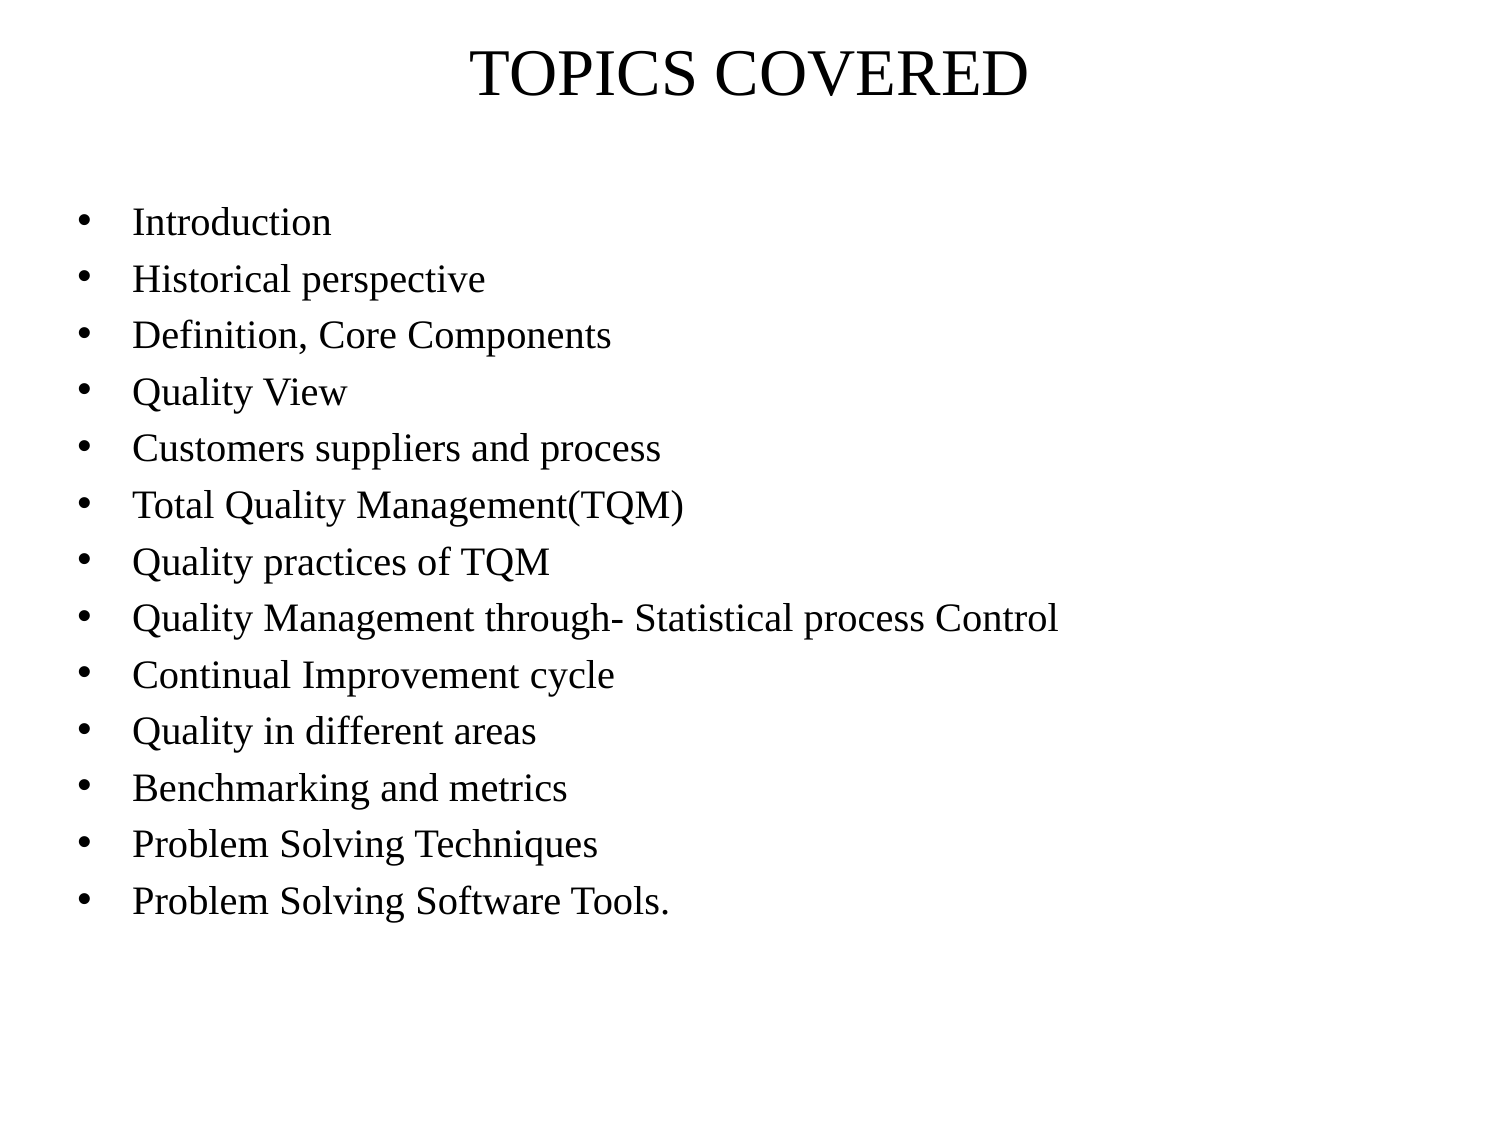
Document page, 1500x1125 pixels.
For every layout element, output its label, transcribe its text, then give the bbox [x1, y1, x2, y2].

list Introduction Historical perspective Definition, Core Components Quality View Customers suppliers and process Total Quality Management(TQM) Quality practices of TQM Quality Management through- Statistical process Control Continual Improvement cycle Quality in different areas Benchmarking and metrics Problem Solving Techniques Problem Solving Software Tools. [62, 187, 1413, 930]
title TOPICS COVERED [75, 0, 1425, 138]
